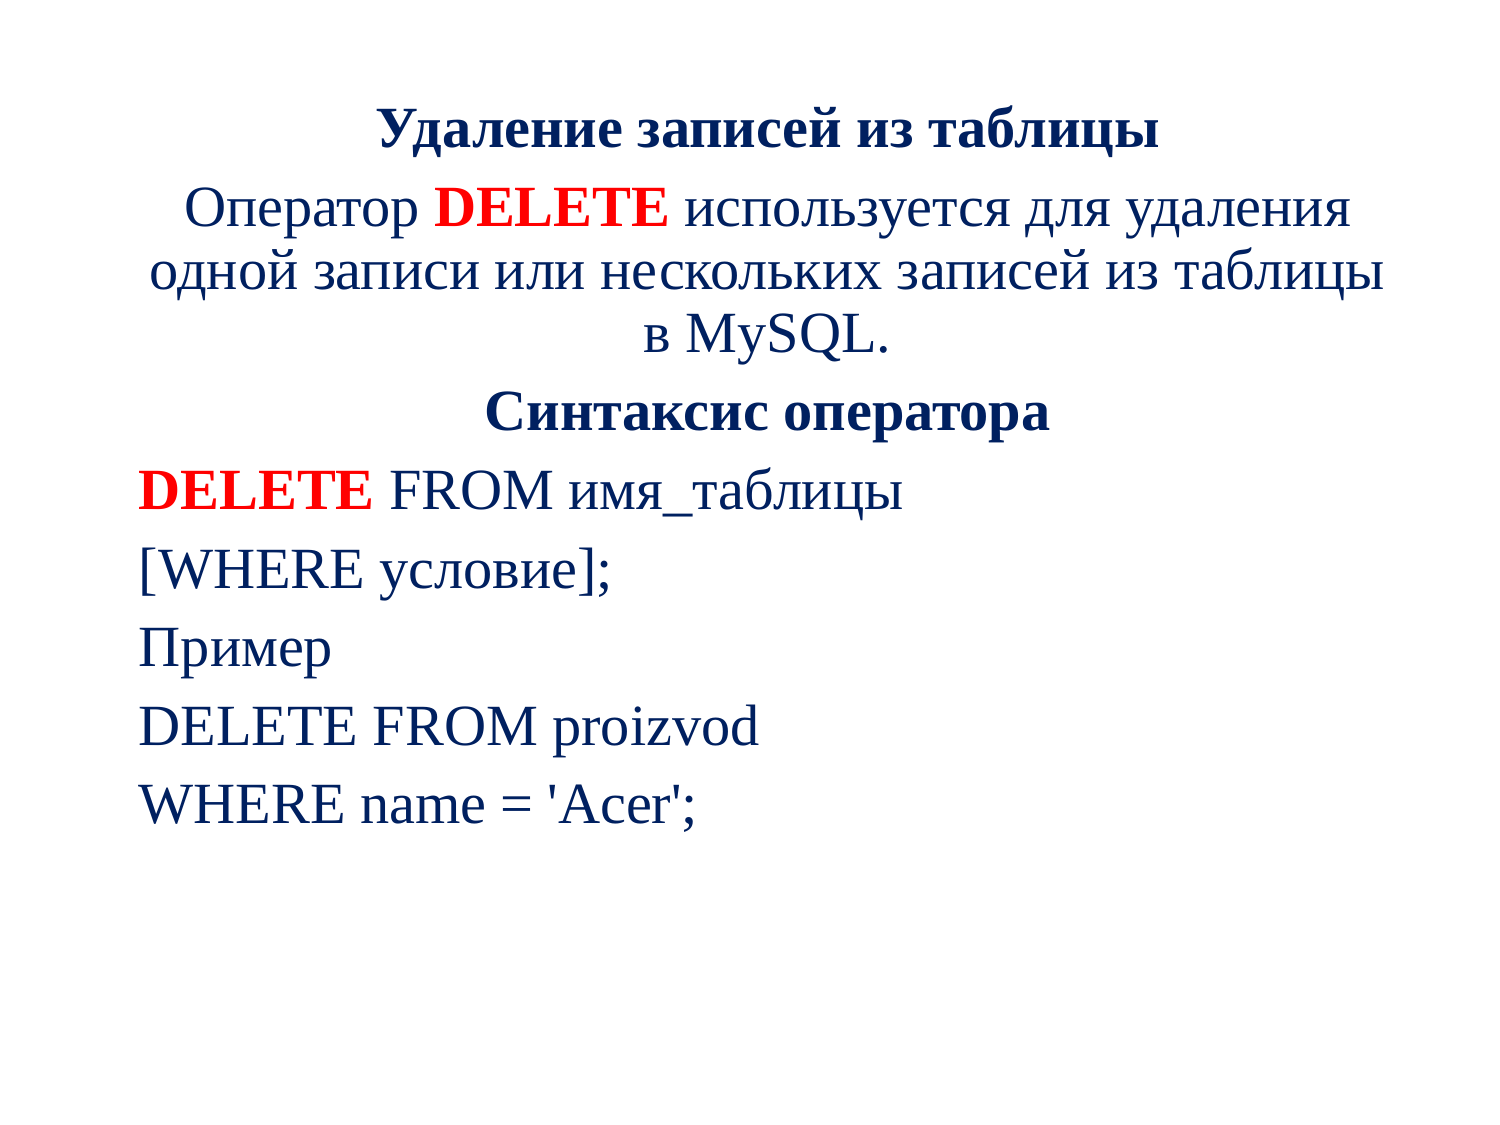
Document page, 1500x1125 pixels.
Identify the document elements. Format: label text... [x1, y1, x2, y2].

subtitle Удаление записей из таблицы Оператор DELETE используется для удаления одной записи или нескольких записей из таблицы в MySQL. Синтаксис оператора DELETE FROM имя_таблицы [WHERE условие]; Пример DELETE FROM proizvod WHERE name = 'Acer'; [123, 90, 1412, 1059]
